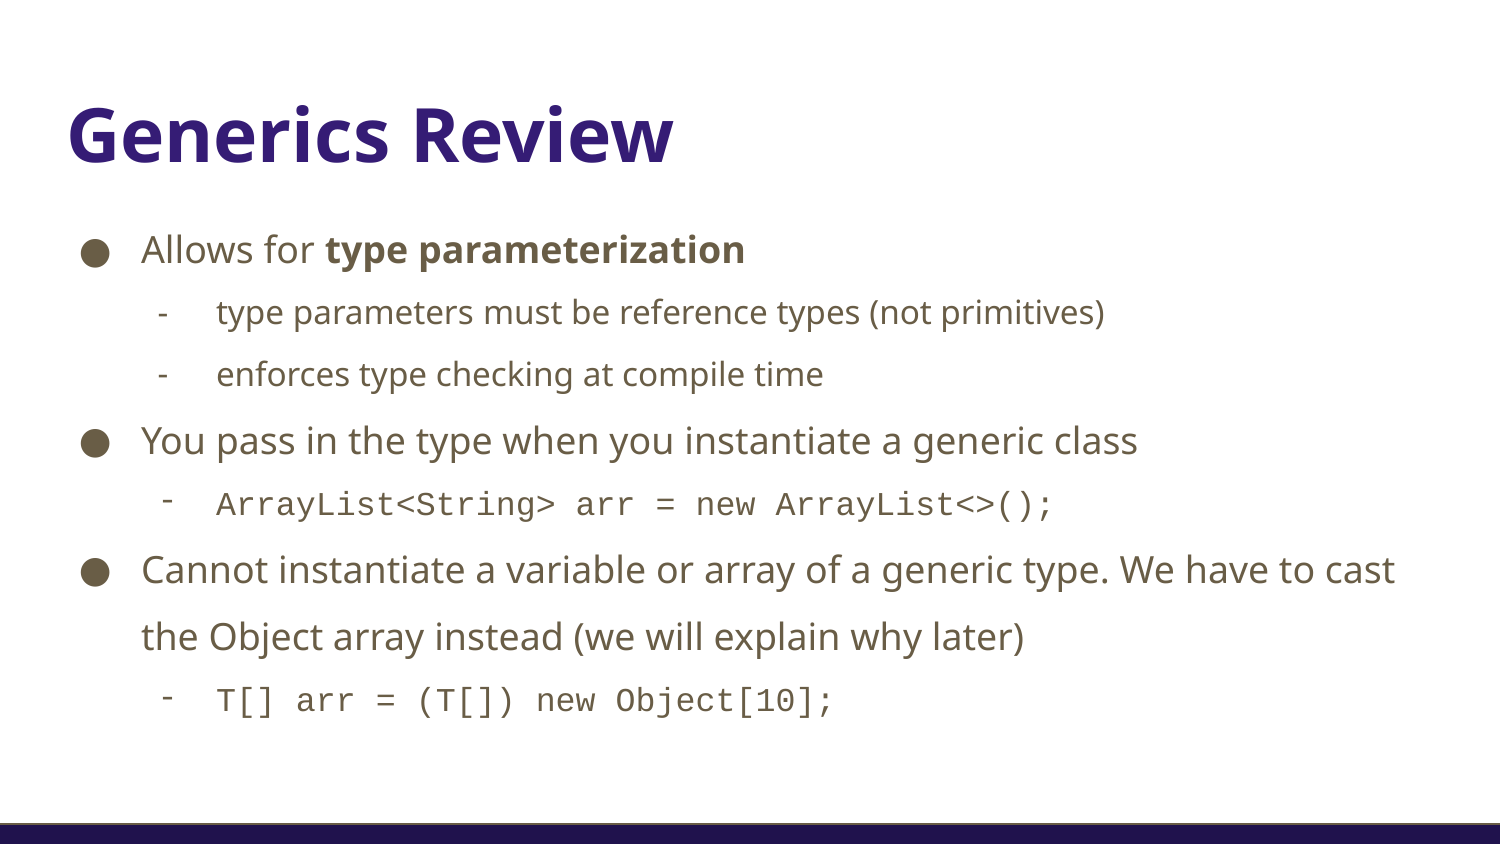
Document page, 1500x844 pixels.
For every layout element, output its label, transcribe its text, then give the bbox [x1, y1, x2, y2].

text_box [0, 823, 1500, 844]
title Generics Review [51, 72, 1449, 189]
list Allows for type parameterization type parameters must be reference types (not primitives) enforces type checking at compile time You pass in the type when you instantiate a generic class ArrayList<String> arr = new ArrayList<>(); Cannot instantiate a variable or array of a generic type. We have to cast the Object array instead (we will explain why later) T[] arr = (T[]) new Object[10]; [51, 189, 1449, 731]
